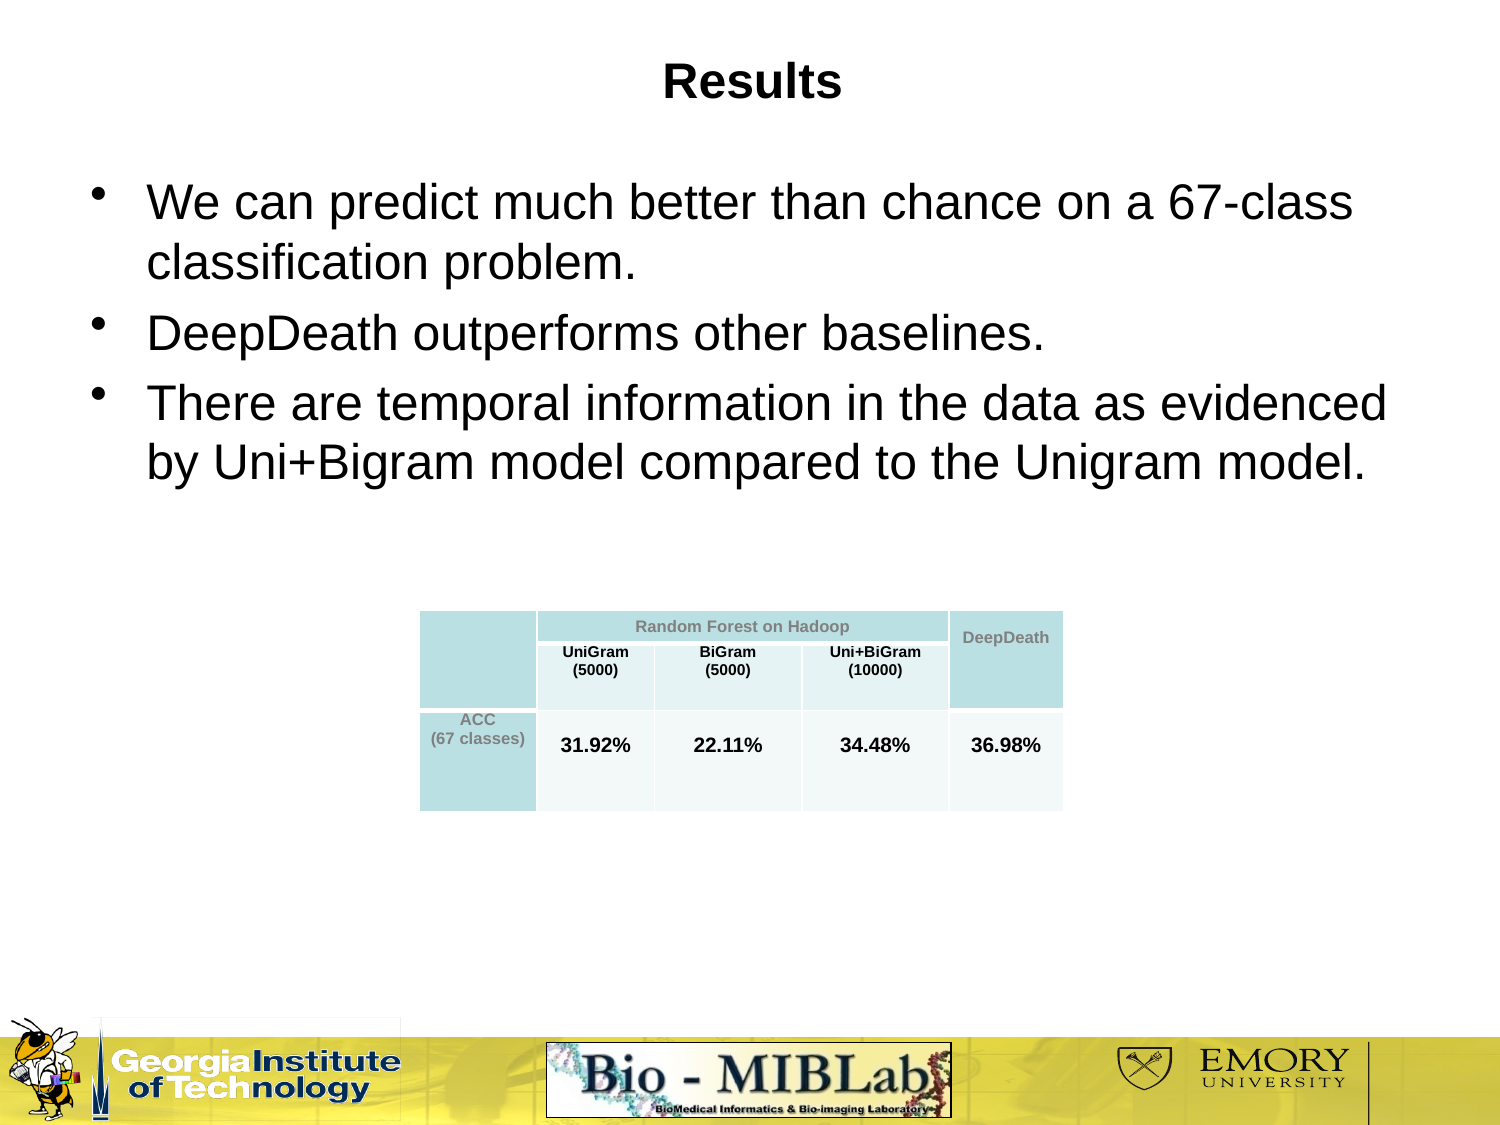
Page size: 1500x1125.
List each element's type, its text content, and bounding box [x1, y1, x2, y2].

table_cell 36.98% [950, 713, 1063, 811]
table_header [420, 611, 536, 708]
list We can predict much better than chance on a 67-class classification problem. DeepDeath outperforms other baselines. There are temporal information in the data as evidenced by Uni+Bigram model compared to the Unigram model. [75, 162, 1425, 988]
table_cell 31.92% [538, 711, 654, 811]
table_cell UniGram (5000) [538, 646, 654, 710]
table_cell 34.48% [803, 711, 948, 811]
title Results [37, 20, 1469, 138]
table_cell ACC (67 classes) [420, 713, 536, 811]
table_cell Uni+BiGram (10000) [803, 646, 948, 710]
table_cell BiGram (5000) [655, 646, 801, 710]
table_header DeepDeath [950, 611, 1063, 708]
picture [547, 1043, 950, 1117]
table_header Random Forest on Hadoop [538, 611, 948, 641]
picture [92, 1017, 401, 1121]
picture [0, 1012, 85, 1125]
table_cell [85, 1037, 1500, 1125]
table_cell 22.11% [655, 711, 801, 811]
